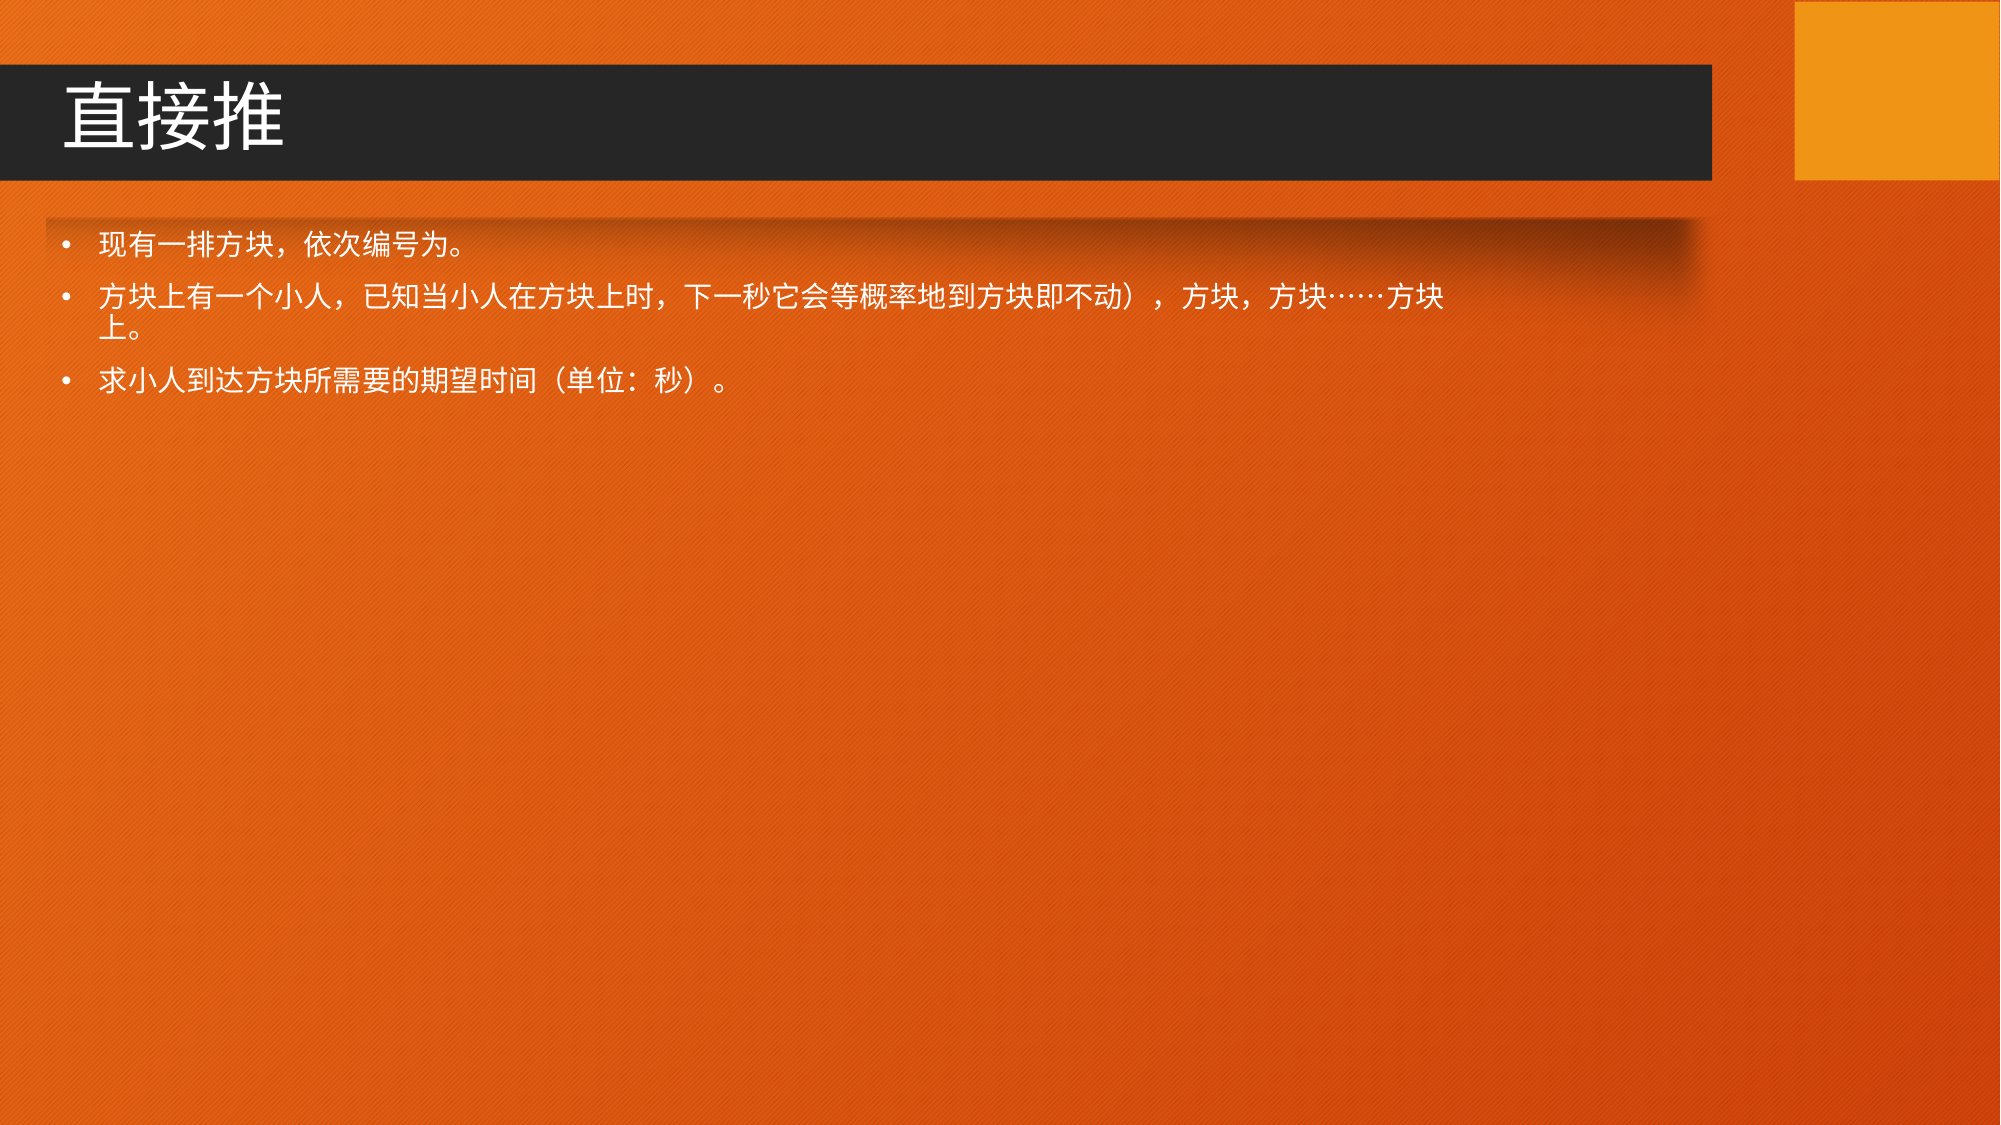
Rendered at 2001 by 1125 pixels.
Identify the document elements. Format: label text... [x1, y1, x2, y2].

title 直接推 [46, 62, 1624, 179]
picture [46, 217, 1721, 359]
